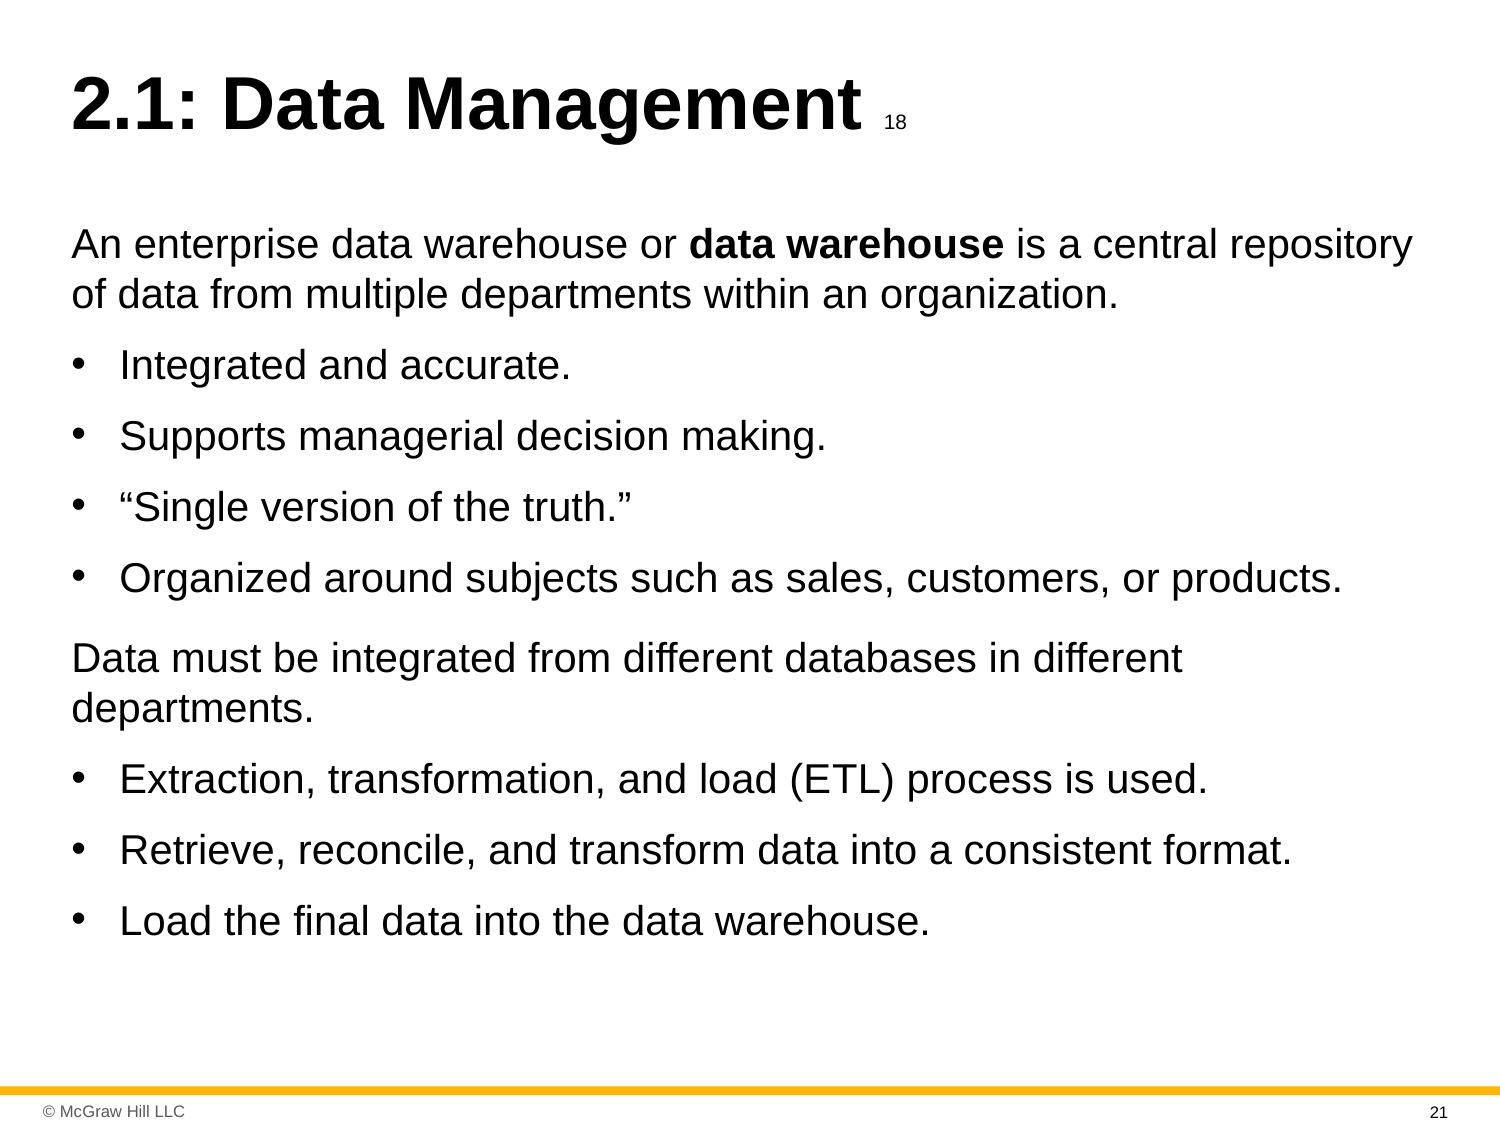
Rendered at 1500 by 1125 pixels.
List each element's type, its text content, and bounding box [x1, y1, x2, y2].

list Data must be integrated from different databases in different departments. Extraction, transformation, and load (E T L) process is used. Retrieve, reconcile, and transform data into a consistent format. Load the final data into the data warehouse. [56, 623, 1444, 966]
title 2.1: Data Management 18 [56, 31, 1444, 180]
list An enterprise data warehouse or data warehouse is a central repository of data from multiple departments within an organization. Integrated and accurate. Supports managerial decision making. “Single version of the truth.” Organized around subjects such as sales, customers, or products. [56, 209, 1444, 610]
slide_number 21 [1415, 1094, 1474, 1122]
